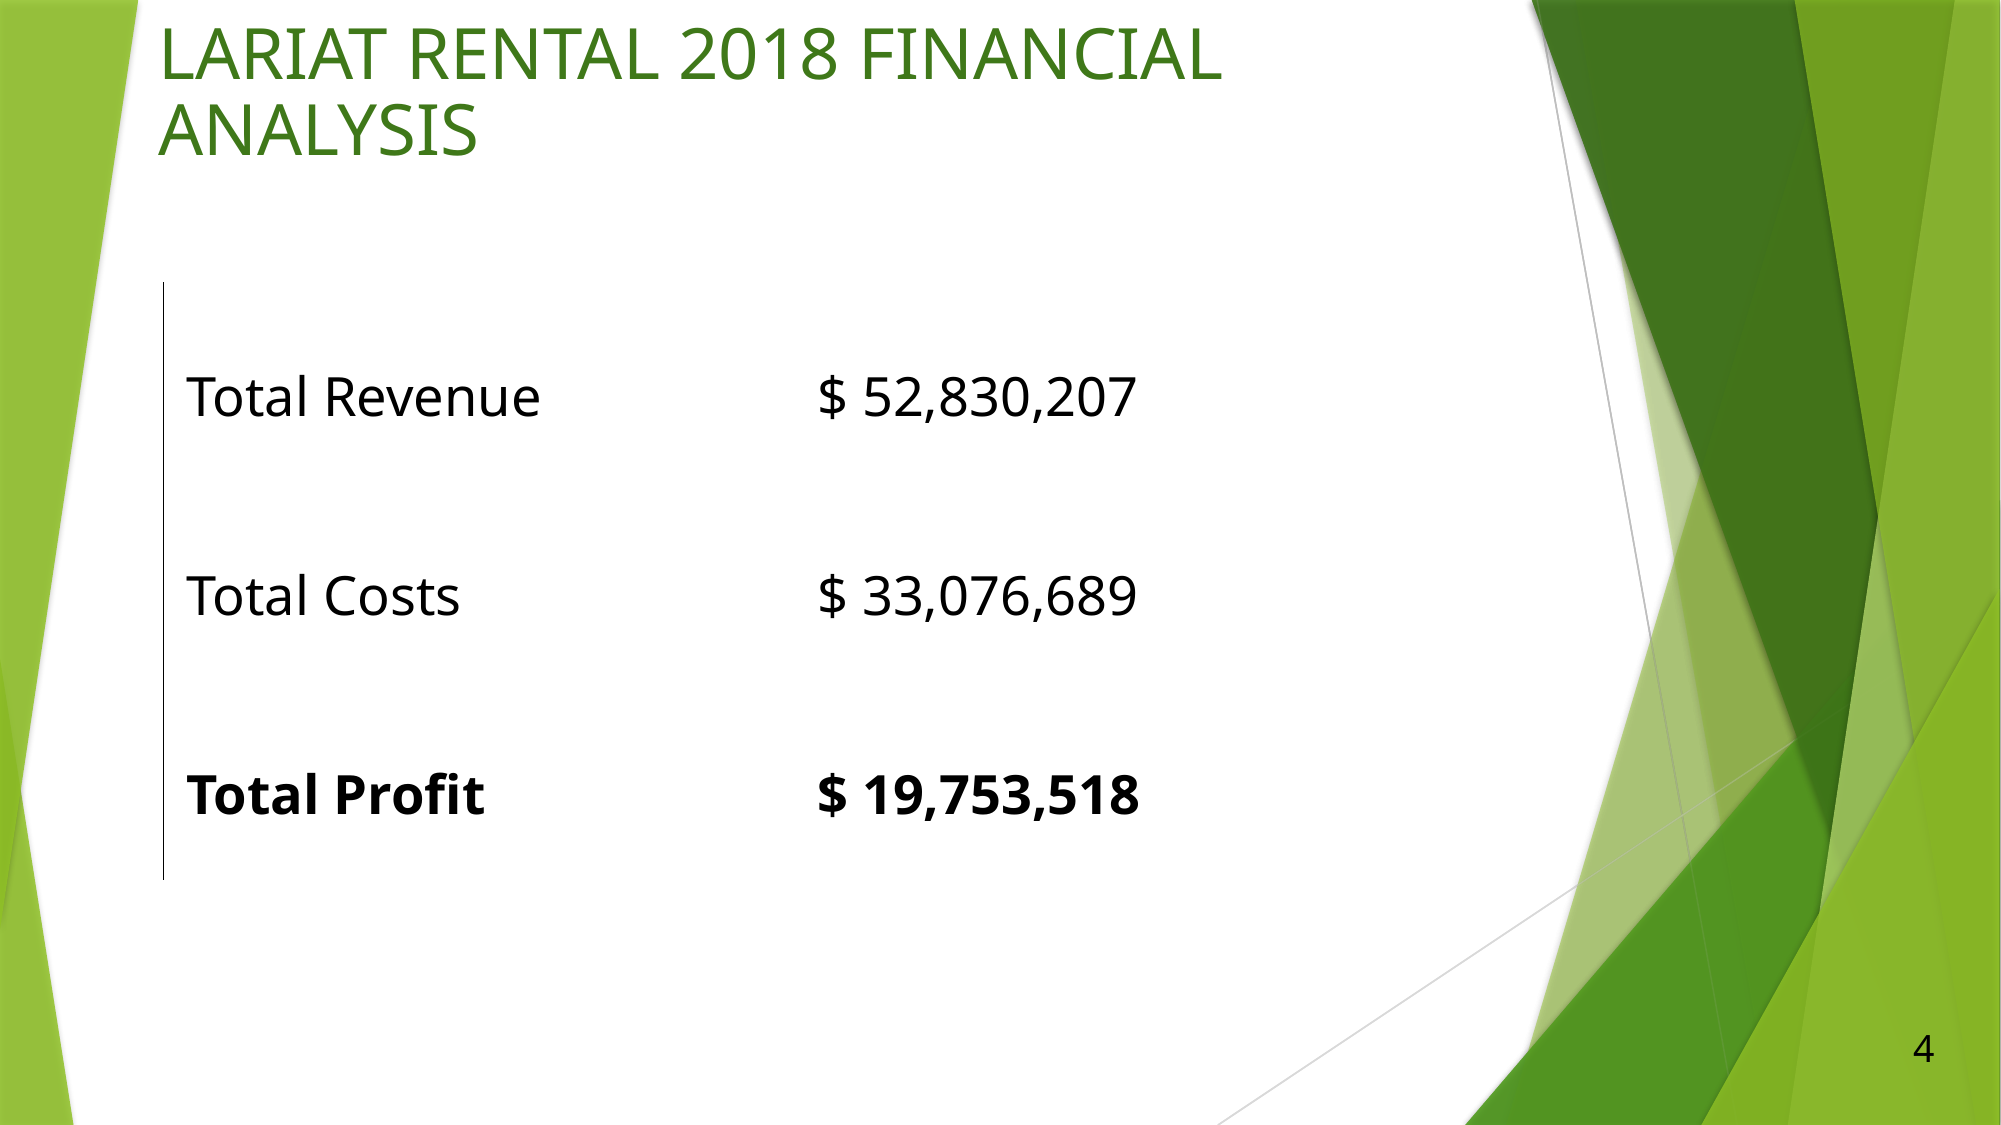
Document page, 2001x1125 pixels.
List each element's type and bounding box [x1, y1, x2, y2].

text_box [0, 0, 2000, 1125]
